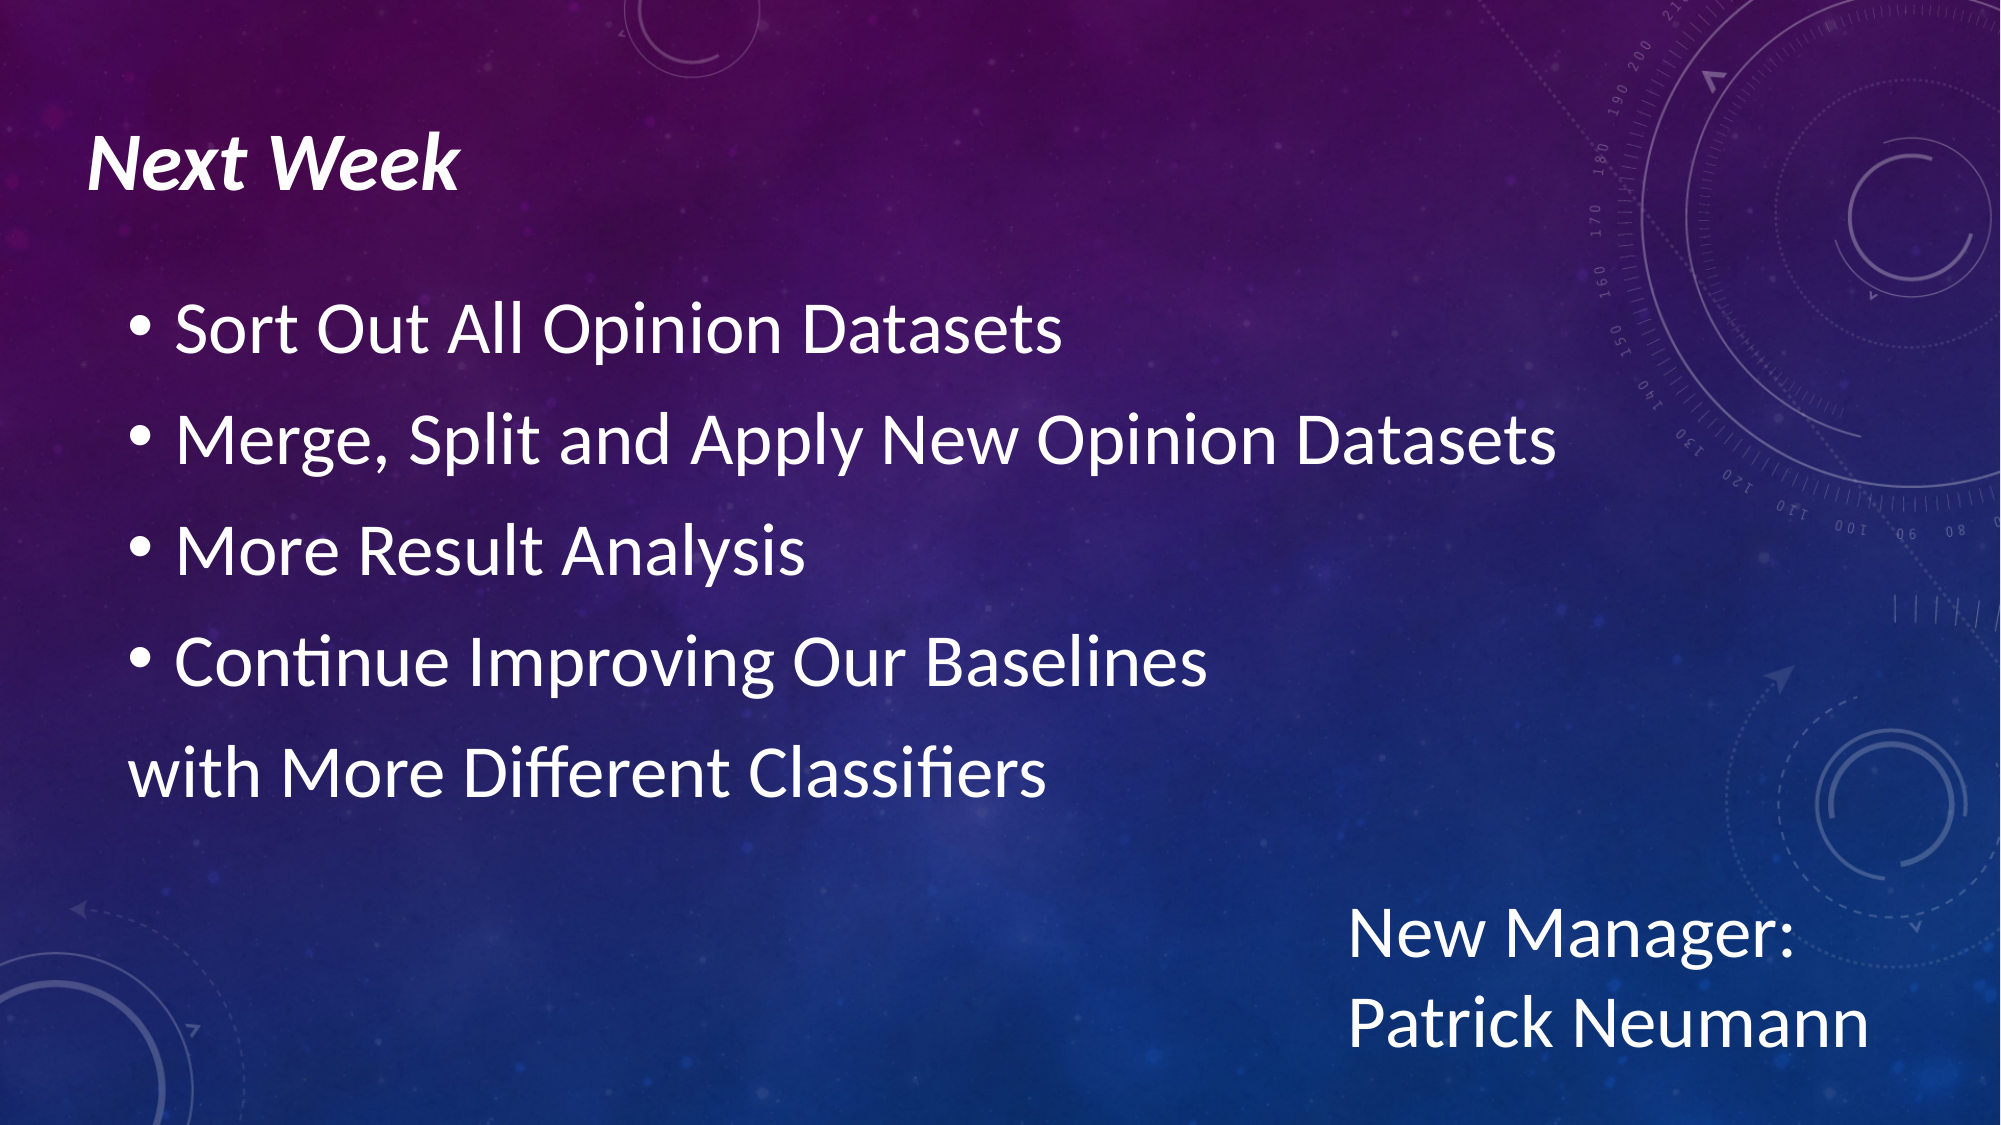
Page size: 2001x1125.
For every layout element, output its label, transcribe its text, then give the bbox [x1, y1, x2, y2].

text_box Next Week [71, 99, 1816, 215]
picture [0, 0, 2001, 1125]
text_box New Manager: Patrick Neumann [1333, 875, 1904, 1070]
list Sort Out All Opinion Datasets Merge, Split and Apply New Opinion Datasets More Result Analysis Continue Improving Our Baselines with More Different Classifiers [112, 246, 1775, 845]
